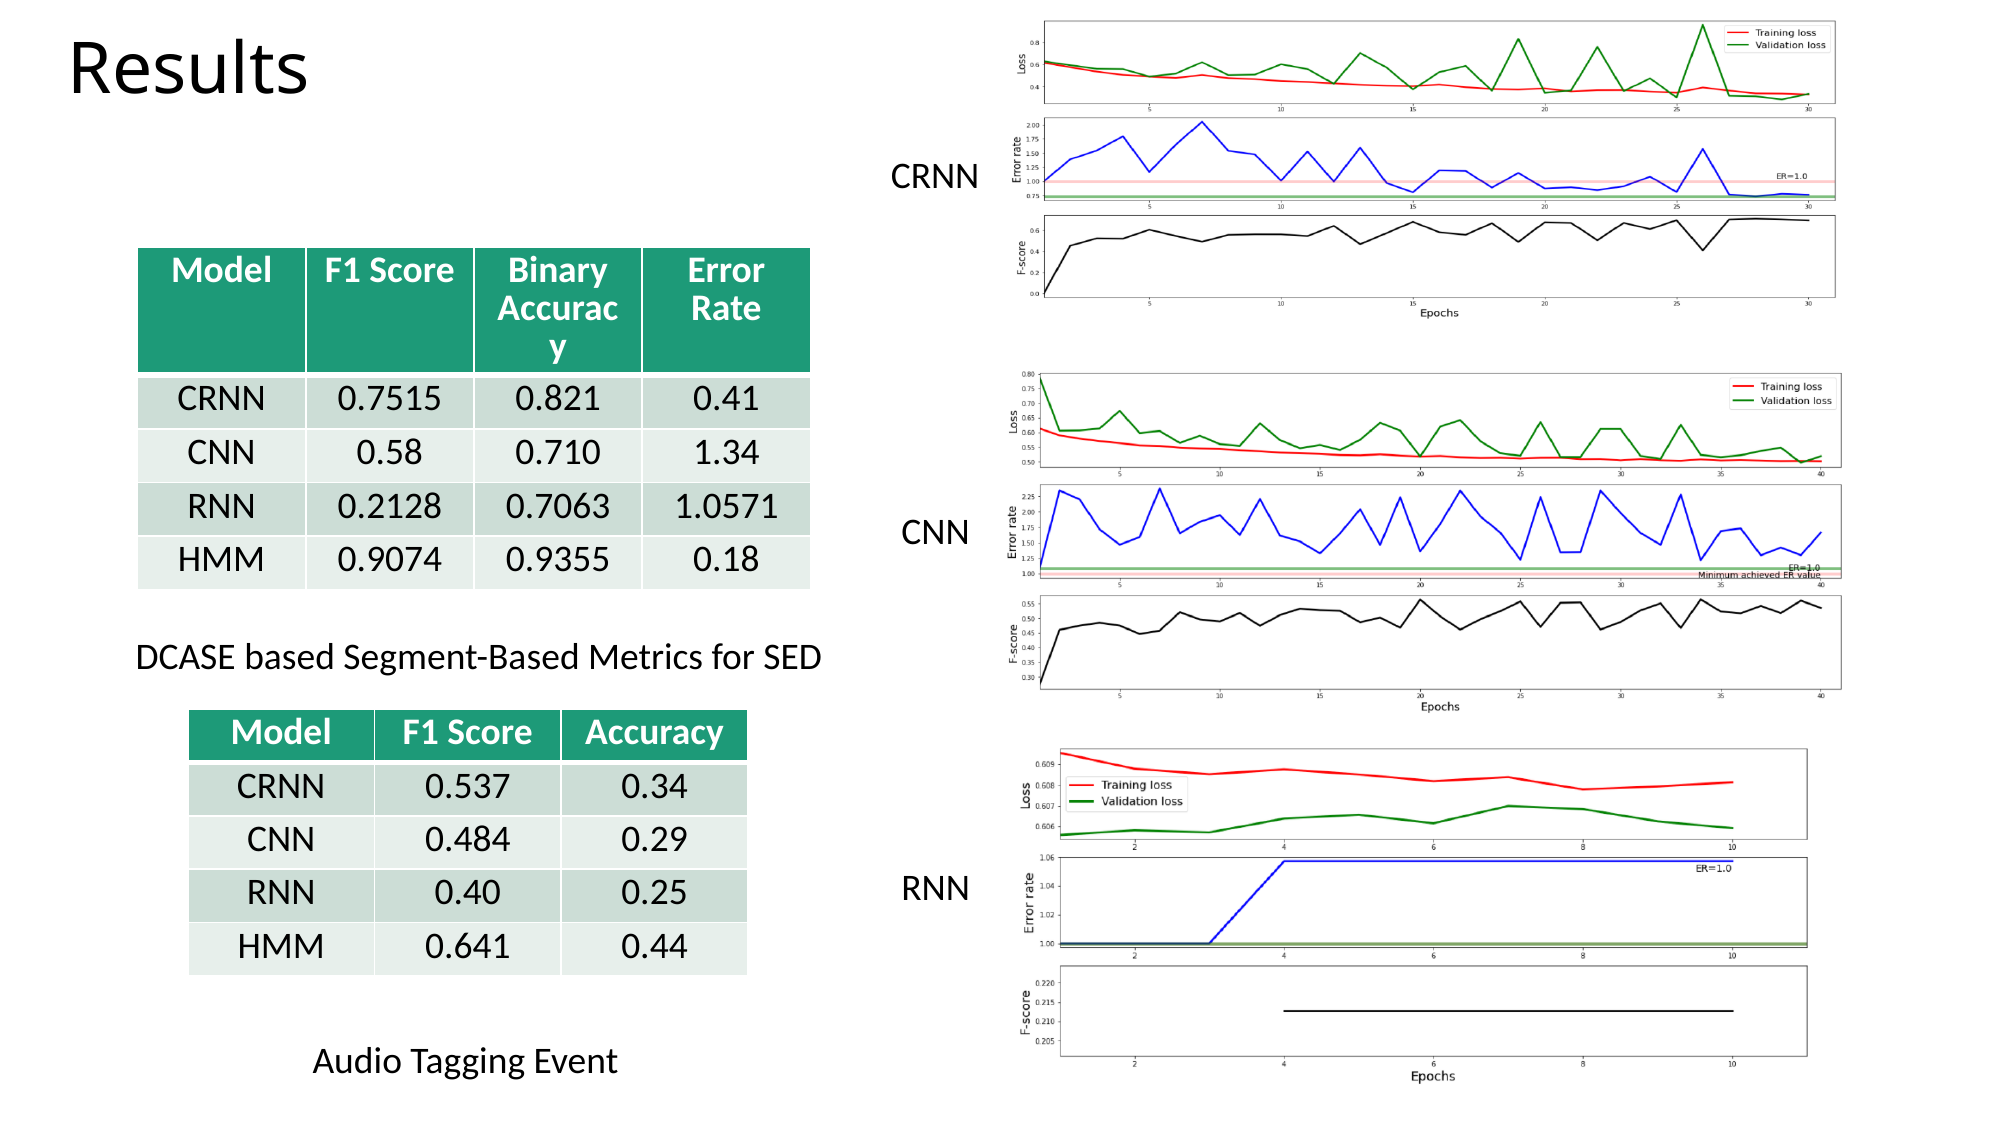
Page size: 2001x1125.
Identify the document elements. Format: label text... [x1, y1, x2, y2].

table_cell 0.58 [307, 430, 473, 482]
table_header Model [189, 710, 374, 760]
table_cell CNN [138, 430, 305, 482]
table_cell CRNN [189, 765, 374, 815]
table_cell 1.0571 [643, 483, 810, 535]
table_cell 0.537 [375, 765, 560, 815]
table_cell 0.7515 [307, 378, 473, 428]
text_box Audio Tagging Event [263, 1028, 634, 1089]
table_cell 0.2128 [307, 483, 473, 535]
table_cell 0.18 [643, 537, 810, 589]
table_cell 0.40 [375, 870, 560, 922]
table_header Model [138, 248, 305, 372]
table_cell CRNN [138, 378, 305, 428]
title Results [52, 24, 683, 117]
table_cell HMM [189, 923, 374, 975]
table_header Error Rate [643, 248, 810, 372]
table_header F1 Score [307, 248, 473, 372]
text_box CNN [886, 499, 999, 560]
table_header Binary Accuracy [475, 248, 641, 372]
table_cell 0.7063 [475, 483, 641, 535]
table_header F1 Score [375, 710, 560, 760]
table_cell 0.25 [562, 870, 747, 922]
table_cell CNN [189, 817, 374, 868]
picture [999, 15, 1847, 322]
table_cell 0.9355 [475, 537, 641, 589]
table_cell 0.44 [562, 923, 747, 975]
table_cell 0.41 [643, 378, 810, 428]
table_cell 1.34 [643, 430, 810, 482]
table_cell HMM [138, 537, 305, 589]
table_cell 0.29 [562, 817, 747, 868]
table_cell RNN [138, 483, 305, 535]
table_cell 0.821 [475, 378, 641, 428]
table_cell 0.641 [375, 923, 560, 975]
table_cell 0.710 [475, 430, 641, 482]
table_cell 0.9074 [307, 537, 473, 589]
table_cell 0.34 [562, 765, 747, 815]
picture [999, 369, 1847, 715]
table_cell RNN [189, 870, 374, 922]
table_cell 0.484 [375, 817, 560, 868]
text_box DCASE based Segment-Based Metrics for SED [120, 624, 878, 685]
text_box RNN [886, 855, 999, 916]
text_box CRNN [876, 143, 999, 203]
picture [999, 745, 1853, 1088]
table_header Accuracy [562, 710, 747, 760]
